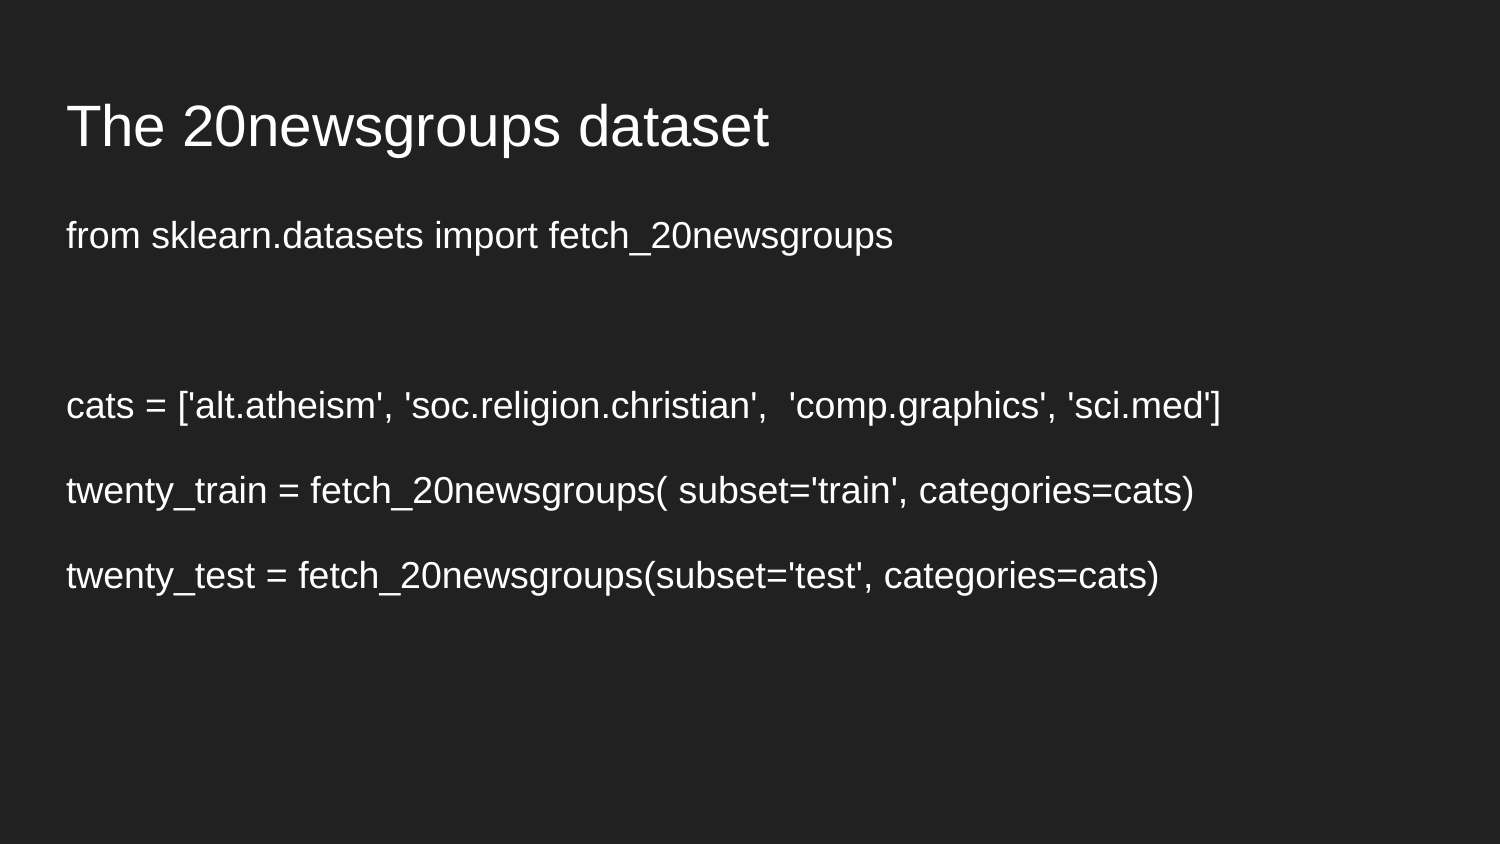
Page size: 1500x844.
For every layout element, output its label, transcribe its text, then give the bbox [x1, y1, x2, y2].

title The 20newsgroups dataset [51, 72, 1449, 167]
list from sklearn.datasets import fetch_20newsgroups cats = ['alt.atheism', 'soc.religion.christian', 'comp.graphics', 'sci.med'] twenty_train = fetch_20newsgroups( subset='train', categories=cats) twenty_test = fetch_20newsgroups(subset='test', categories=cats) [51, 189, 1449, 750]
